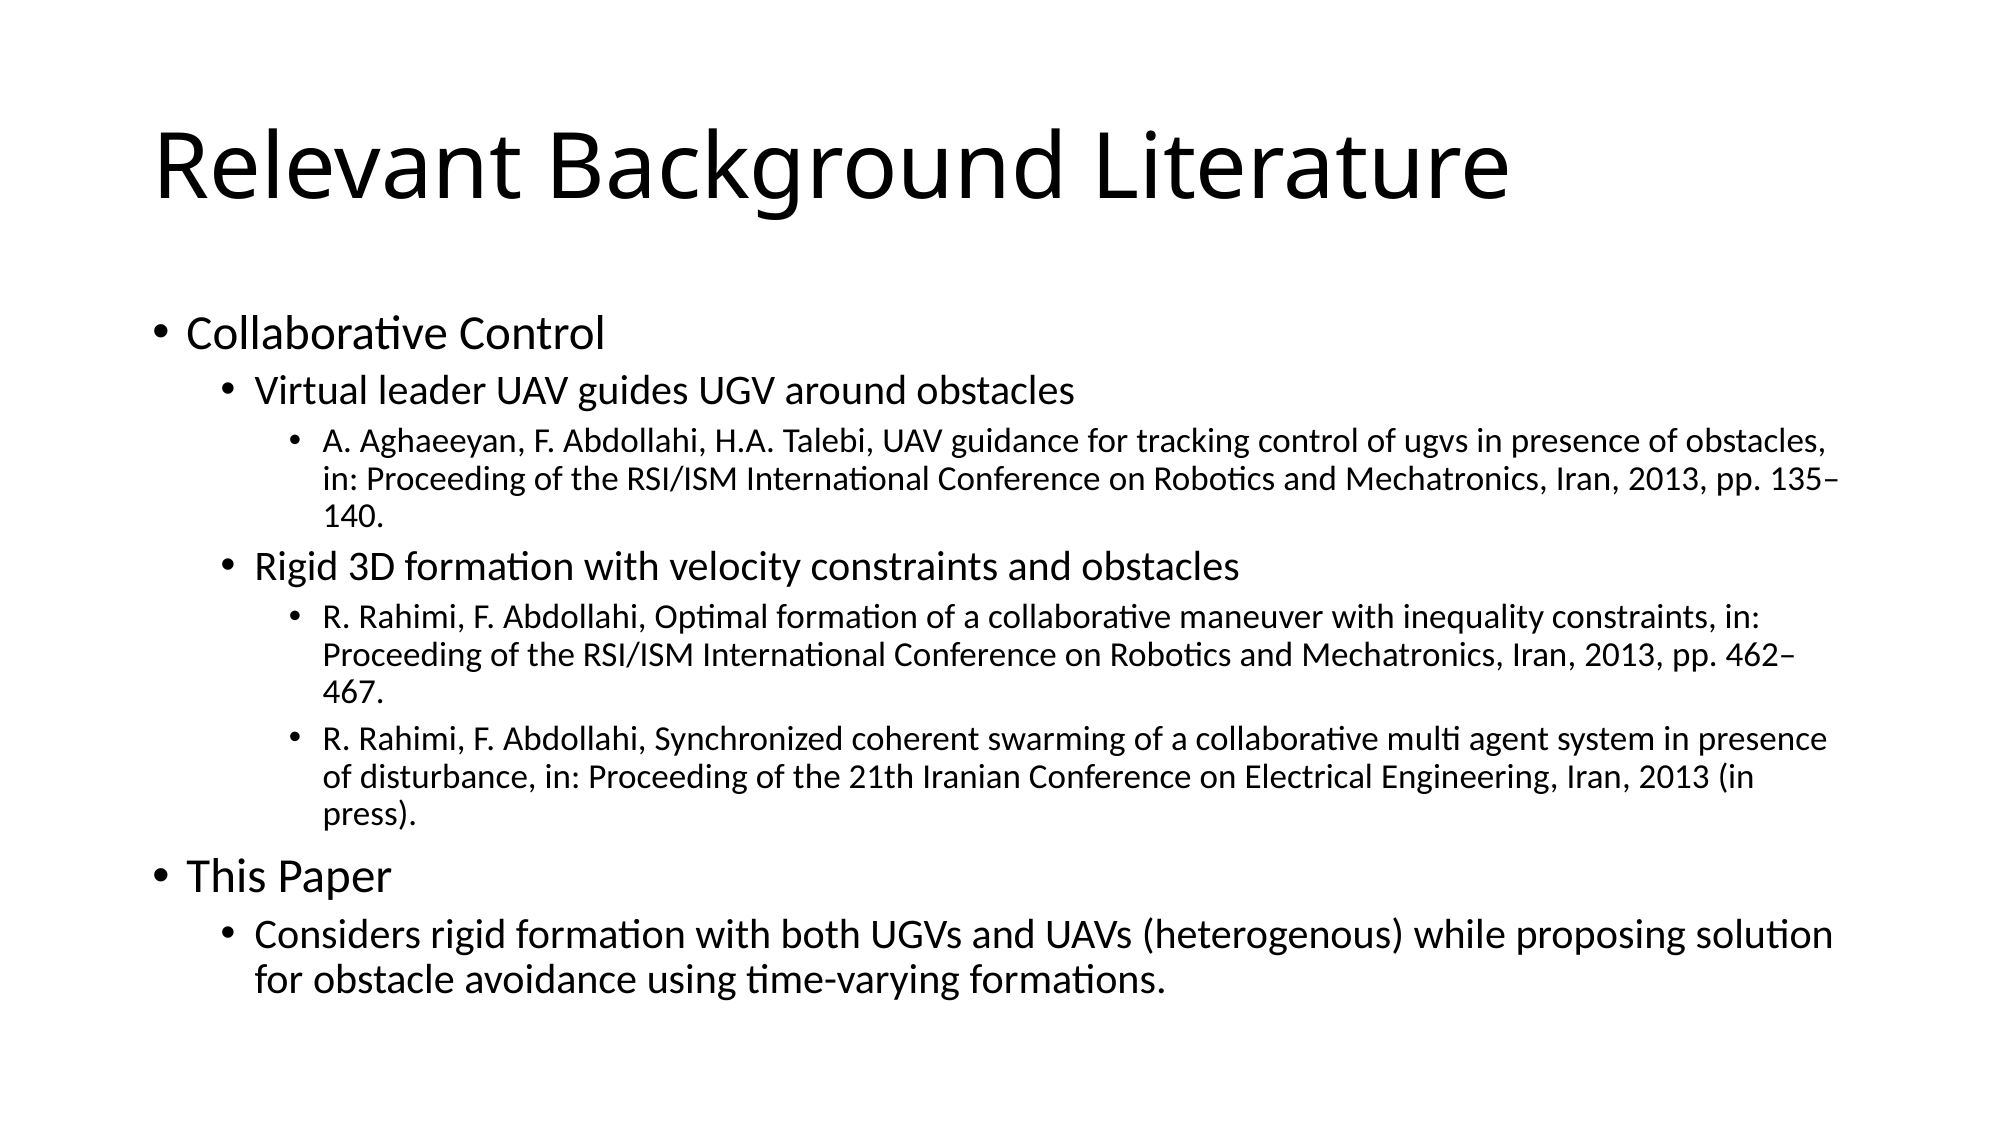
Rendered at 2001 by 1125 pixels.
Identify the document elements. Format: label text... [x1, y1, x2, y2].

list Collaborative Control Virtual leader UAV guides UGV around obstacles A. Aghaeeyan, F. Abdollahi, H.A. Talebi, UAV guidance for tracking control of ugvs in presence of obstacles, in: Proceeding of the RSI/ISM International Conference on Robotics and Mechatronics, Iran, 2013, pp. 135–140. Rigid 3D formation with velocity constraints and obstacles R. Rahimi, F. Abdollahi, Optimal formation of a collaborative maneuver with inequality constraints, in: Proceeding of the RSI/ISM International Conference on Robotics and Mechatronics, Iran, 2013, pp. 462–467. R. Rahimi, F. Abdollahi, Synchronized coherent swarming of a collaborative multi agent system in presence of disturbance, in: Proceeding of the 21th Iranian Conference on Electrical Engineering, Iran, 2013 (in press). This Paper Considers rigid formation with both UGVs and UAVs (heterogenous) while proposing solution for obstacle avoidance using time-varying formations. [137, 299, 1863, 1014]
title Relevant Background Literature [137, 59, 1863, 278]
